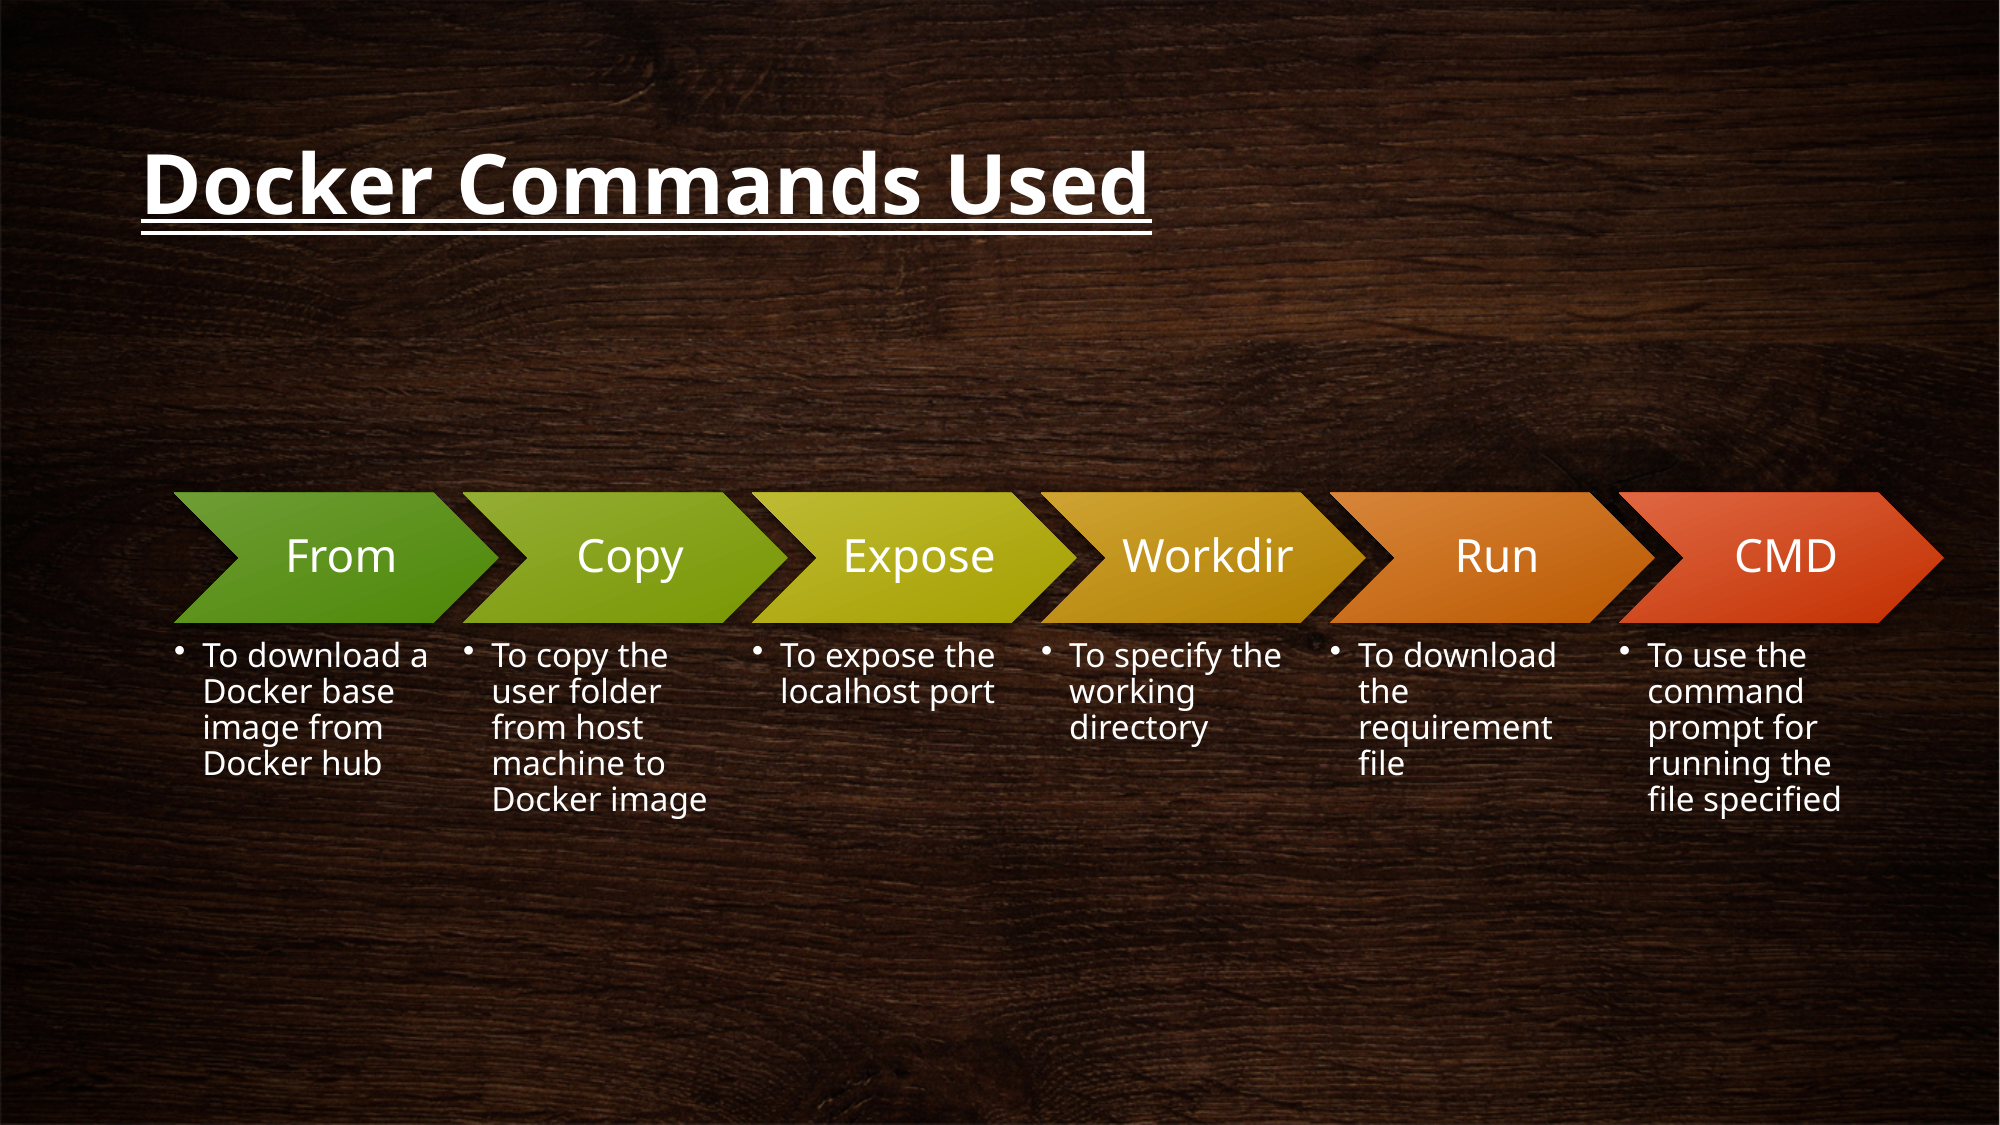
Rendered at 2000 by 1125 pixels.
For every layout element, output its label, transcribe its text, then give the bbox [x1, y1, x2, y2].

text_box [172, 266, 1946, 1049]
picture [0, 0, 2000, 1125]
title Docker Commands Used [125, 101, 1233, 239]
